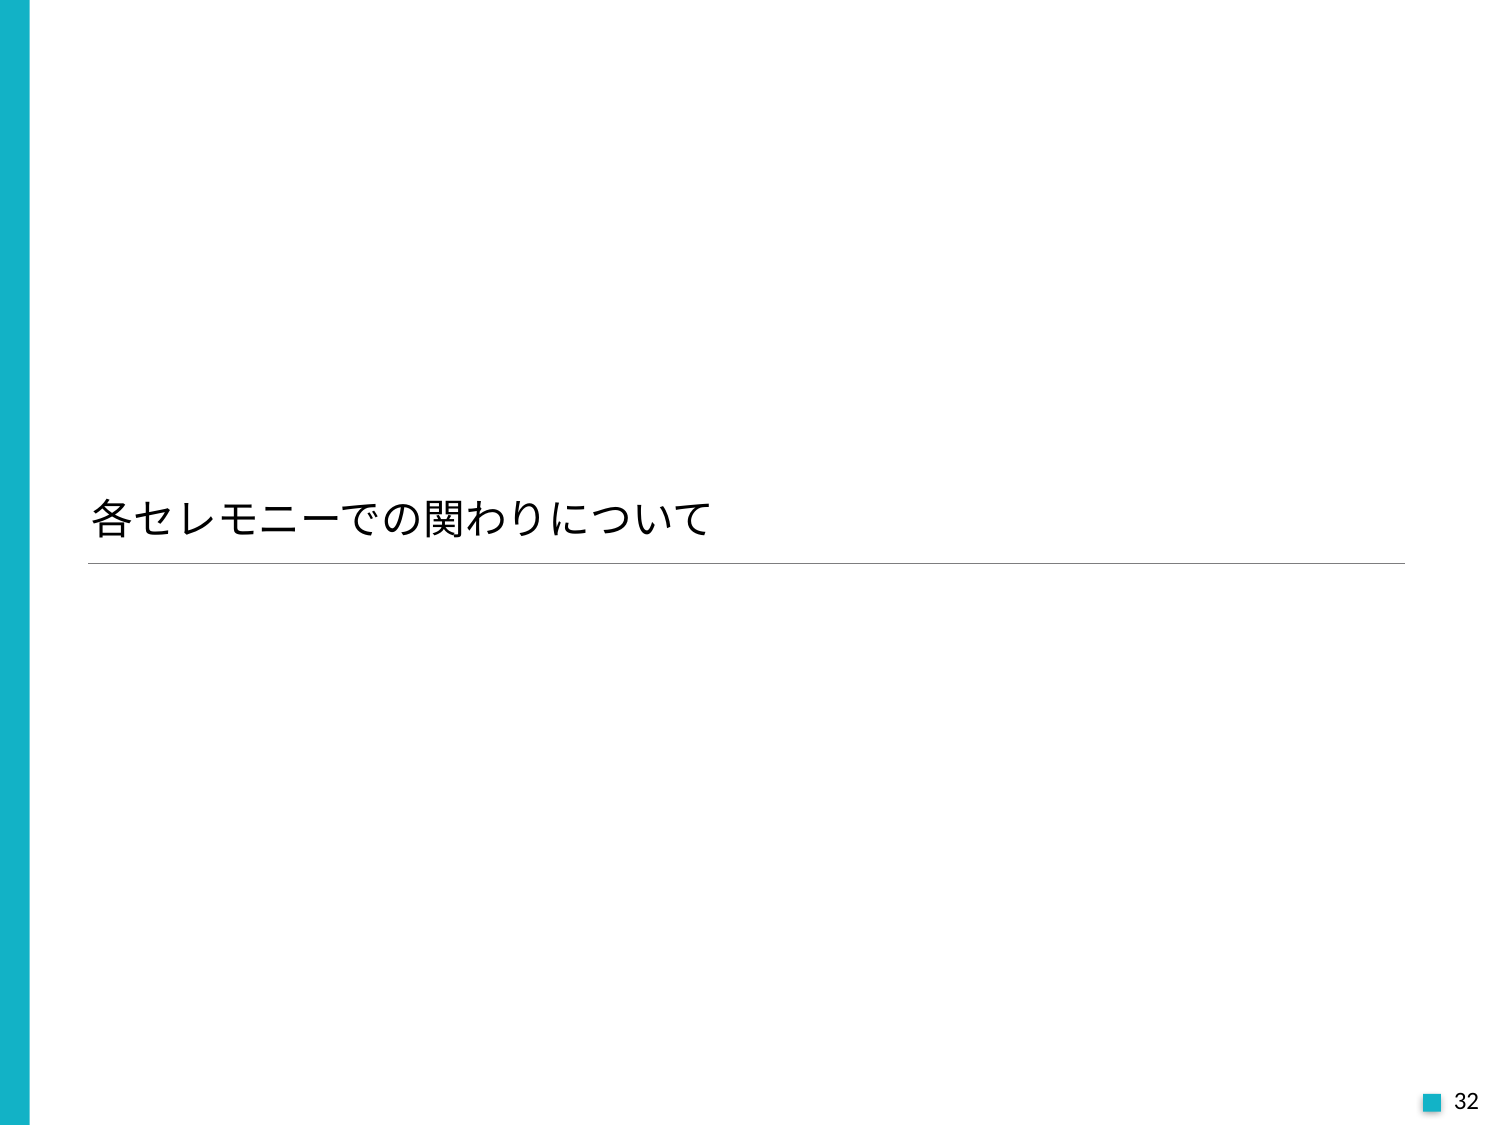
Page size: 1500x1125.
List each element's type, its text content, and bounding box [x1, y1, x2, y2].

slide_number 32 [1144, 1069, 1495, 1125]
title 各セレモニーでの関わりについて [76, 485, 1105, 551]
picture [0, 0, 50, 1125]
